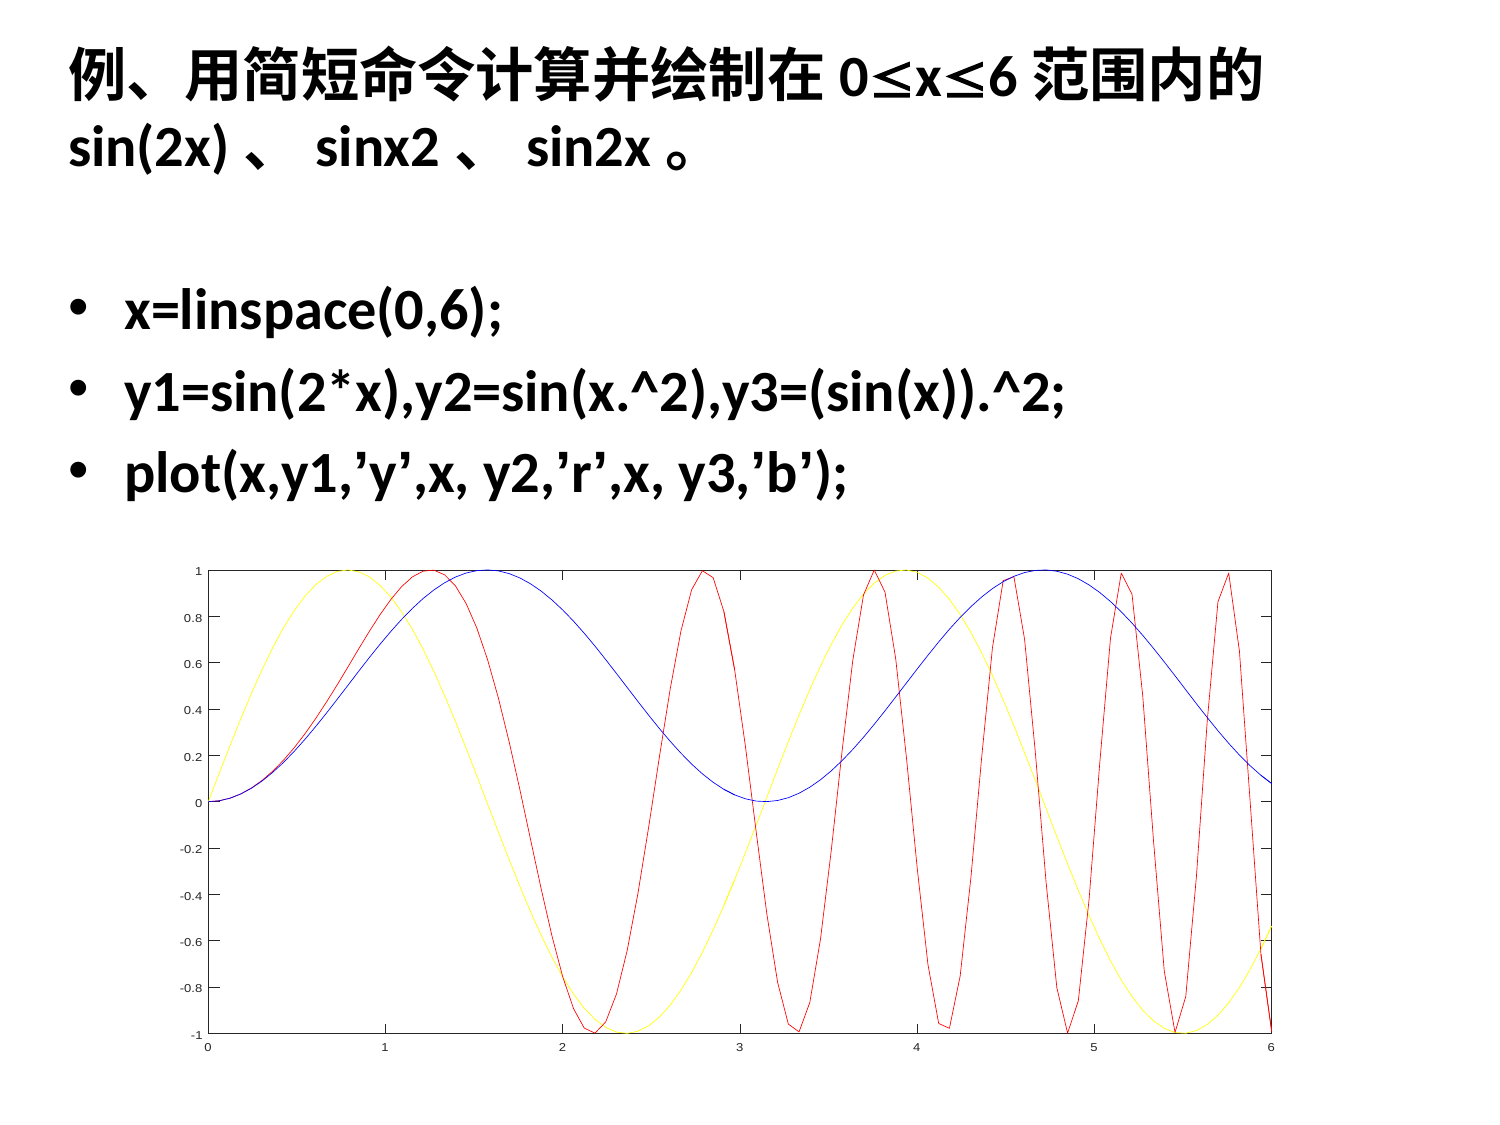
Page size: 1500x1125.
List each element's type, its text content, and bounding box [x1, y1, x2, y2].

picture [29, 526, 1402, 1096]
list 例、用简短命令计算并绘制在0x6范围内的sin(2x)、sinx2、sin2x。 x=linspace(0,6); y1=sin(2*x),y2=sin(x.^2),y3=(sin(x)).^2; plot(x,y1,’y’,x, y2,’r’,x, y3,’b’); [53, 30, 1459, 551]
